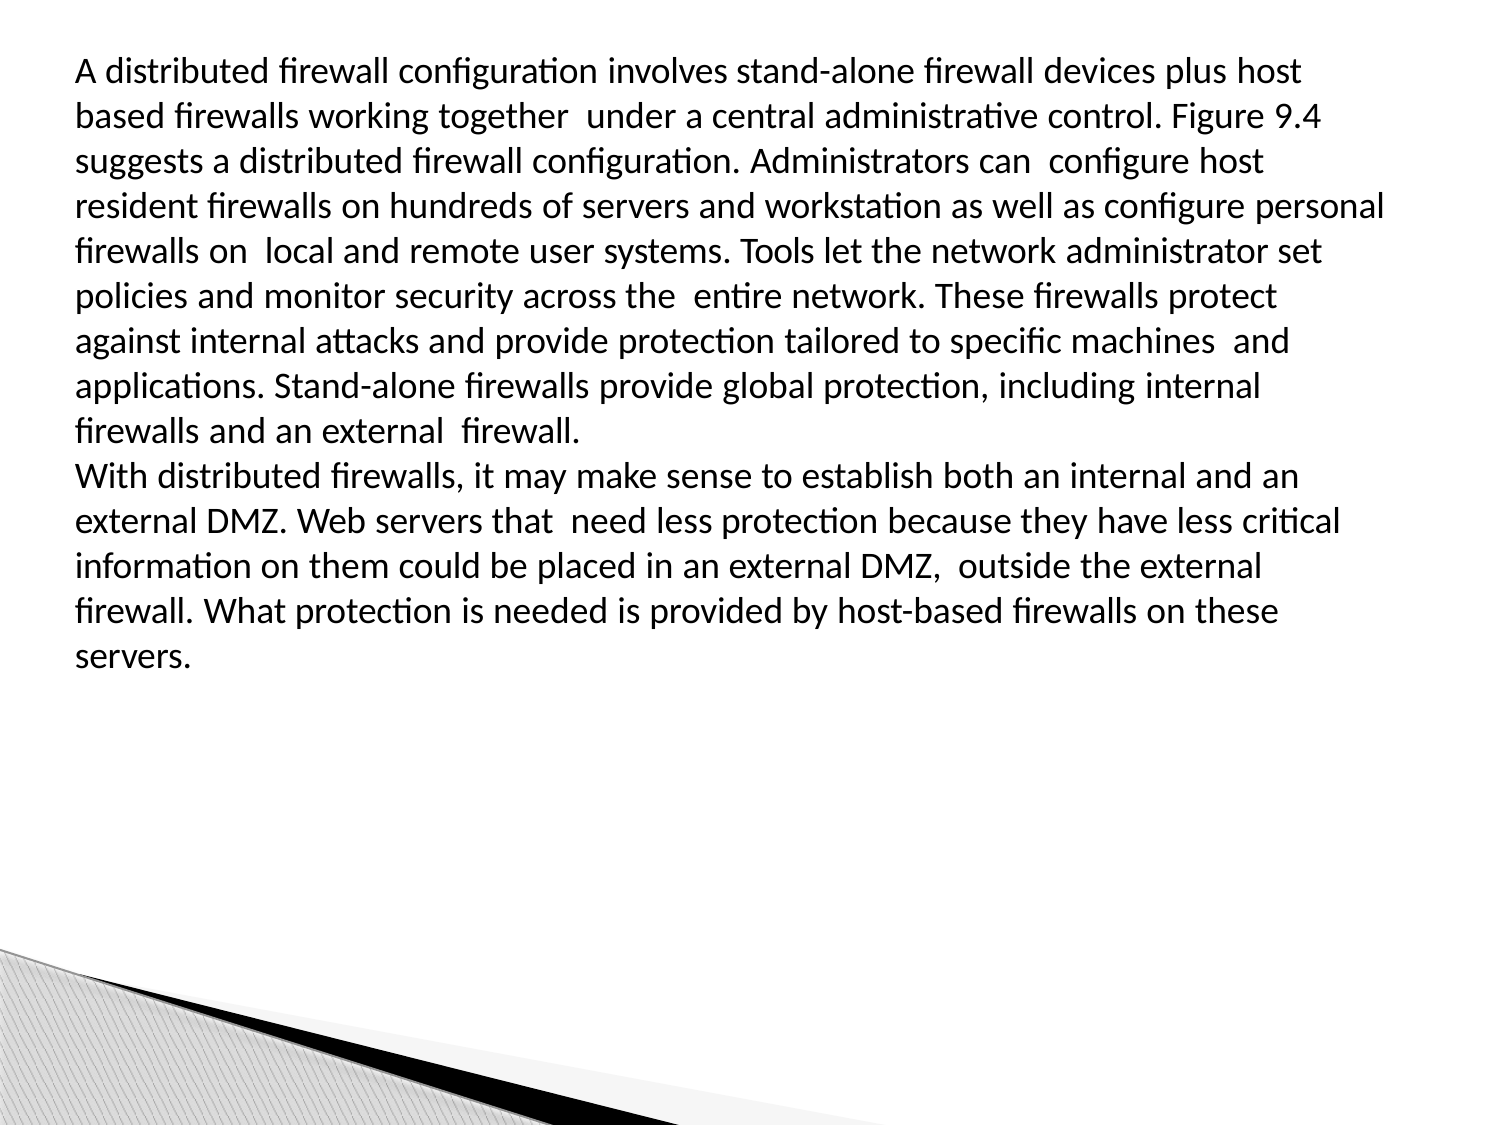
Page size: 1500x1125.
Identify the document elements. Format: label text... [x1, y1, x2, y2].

text_box A distributed firewall configuration involves stand-alone firewall devices plus host based firewalls working together under a central administrative control. Figure 9.4 suggests a distributed firewall configuration. Administrators can configure host resident firewalls on hundreds of servers and workstation as well as configure personal firewalls on local and remote user systems. Tools let the network administrator set policies and monitor security across the entire network. These firewalls protect against internal attacks and provide protection tailored to specific machines and applications. Stand-alone firewalls provide global protection, including internal firewalls and an external firewall. With distributed firewalls, it may make sense to establish both an internal and an external DMZ. Web servers that need less protection because they have less critical information on them could be placed in an external DMZ, outside the external firewall. What protection is needed is provided by host-based firewalls on these servers. [72, 44, 1389, 677]
